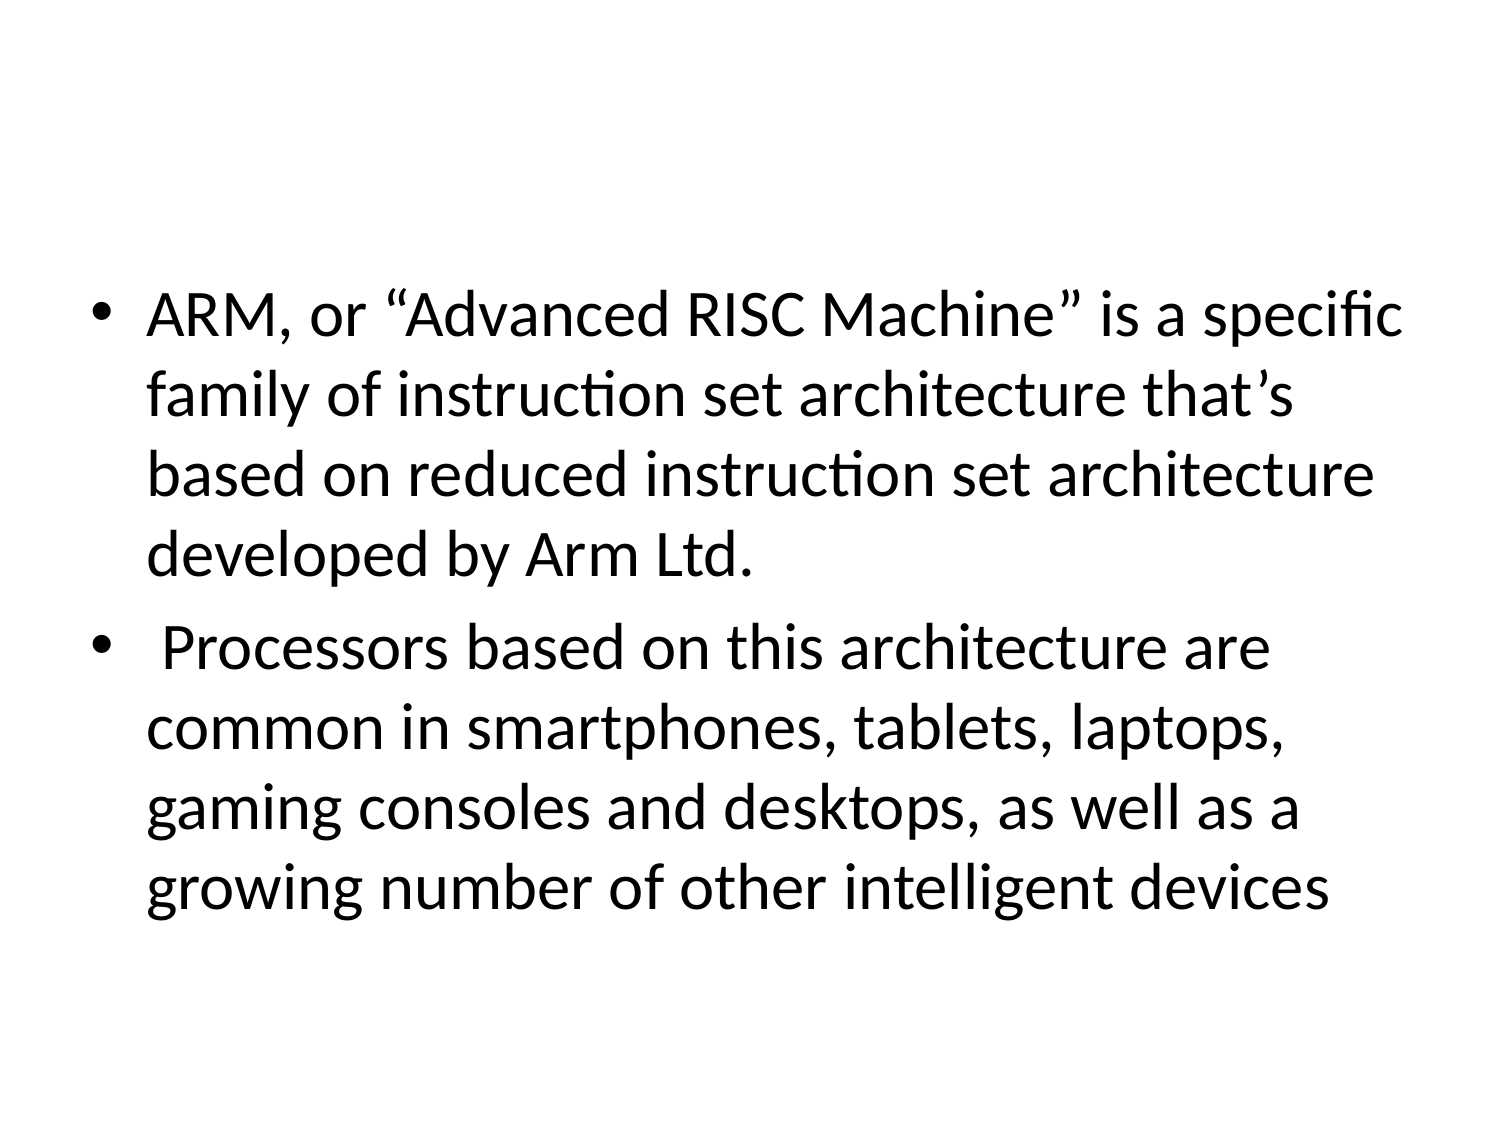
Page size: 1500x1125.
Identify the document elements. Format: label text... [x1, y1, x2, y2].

list ARM, or “Advanced RISC Machine” is a specific family of instruction set architecture that’s based on reduced instruction set architecture developed by Arm Ltd. Processors based on this architecture are common in smartphones, tablets, laptops, gaming consoles and desktops, as well as a growing number of other intelligent devices [75, 262, 1425, 1005]
